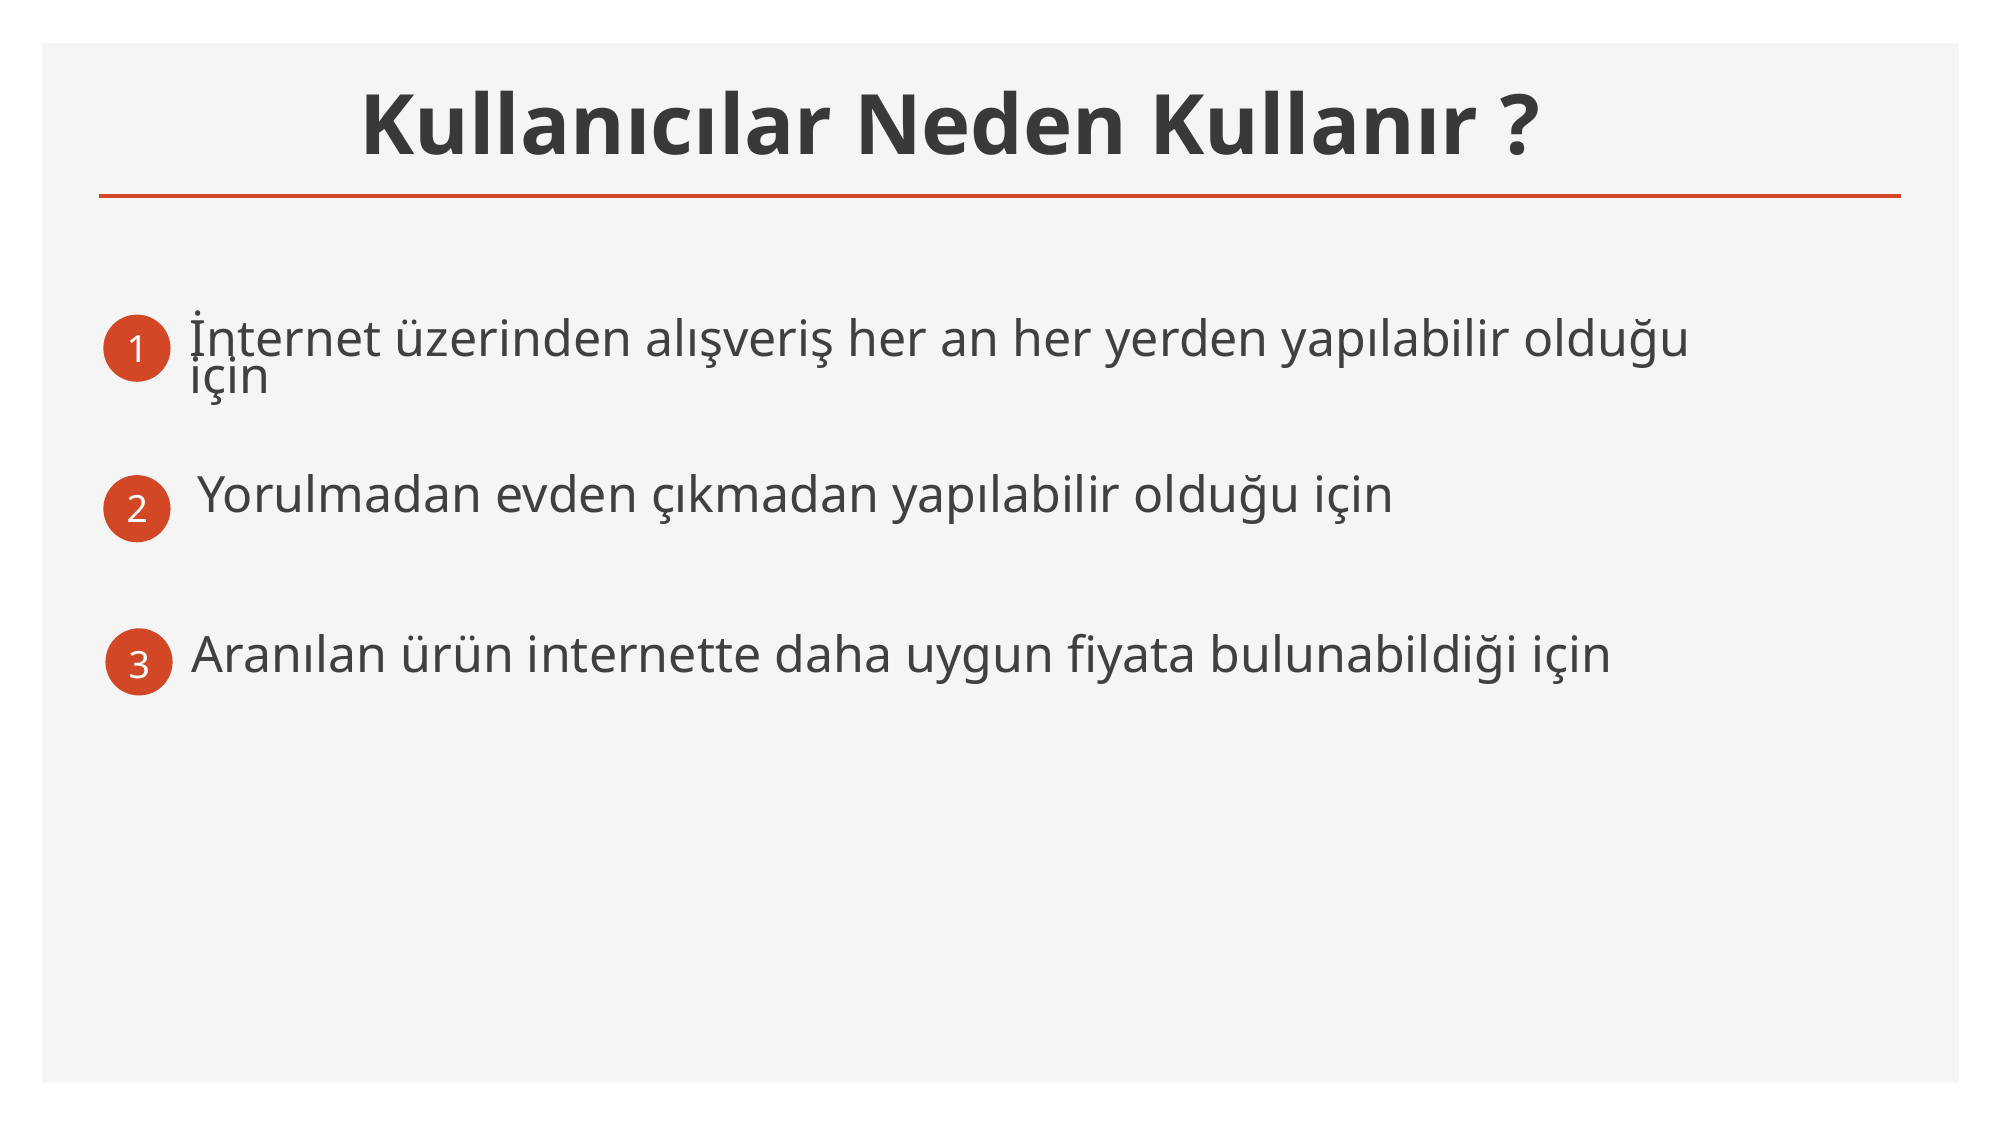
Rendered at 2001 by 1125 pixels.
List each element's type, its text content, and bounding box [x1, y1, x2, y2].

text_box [91, 475, 184, 543]
text_box Aranılan ürün internette daha uygun fiyata bulunabildiği için [176, 636, 1703, 804]
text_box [91, 314, 184, 382]
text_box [93, 628, 185, 696]
text_box İnternet üzerinden alışveriş her an her yerden yapılabilir olduğu için [174, 321, 1738, 472]
text_box Yorulmadan evden çıkmadan yapılabilir olduğu için [182, 477, 1576, 610]
title Kullanıcılar Neden Kullanır ? [85, 73, 1815, 179]
